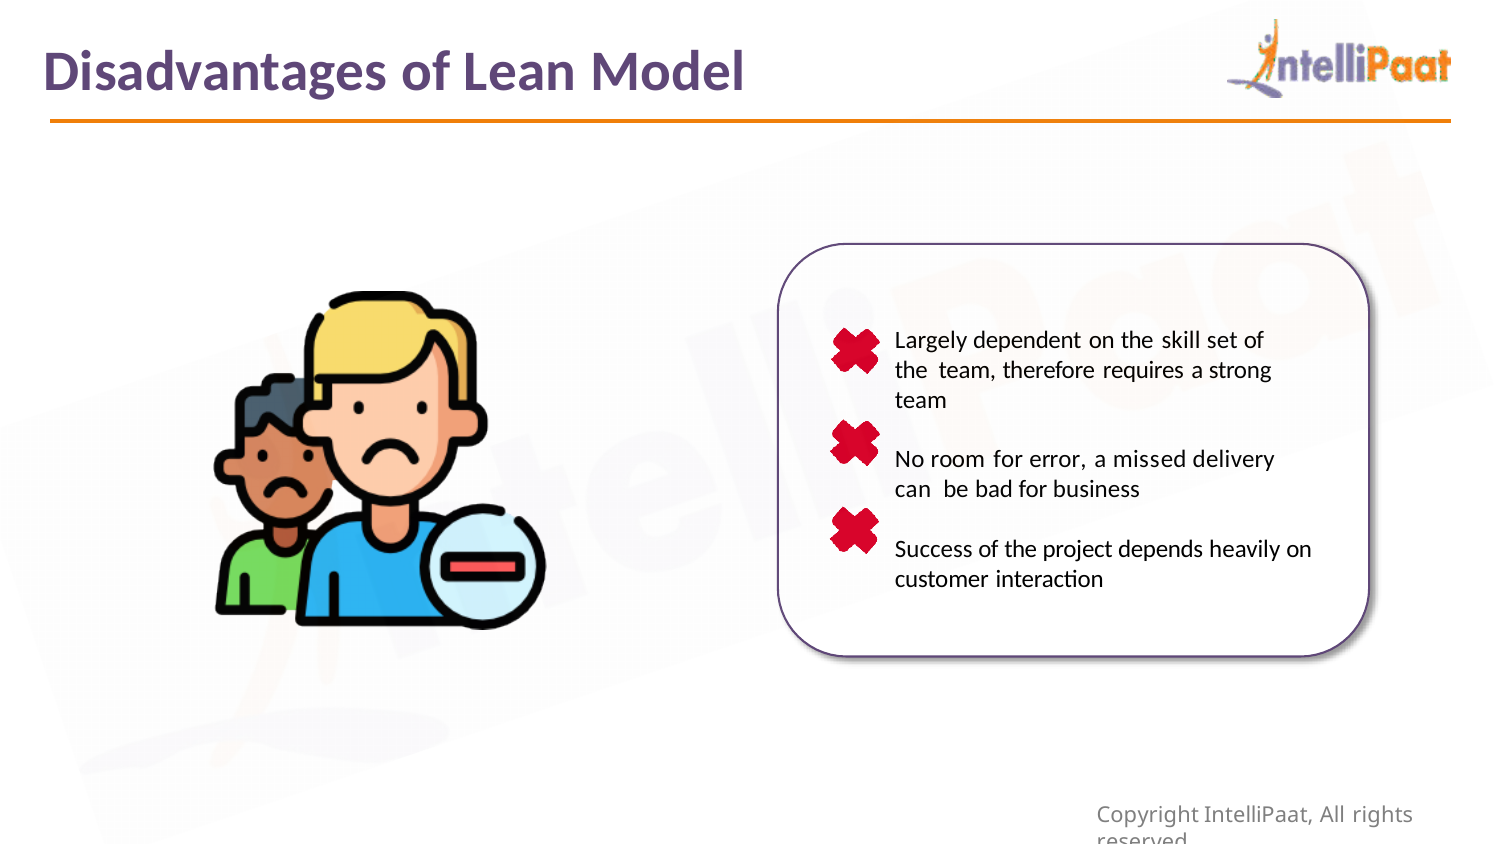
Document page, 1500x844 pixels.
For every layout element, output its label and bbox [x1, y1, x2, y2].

text_box [0, 0, 1494, 844]
